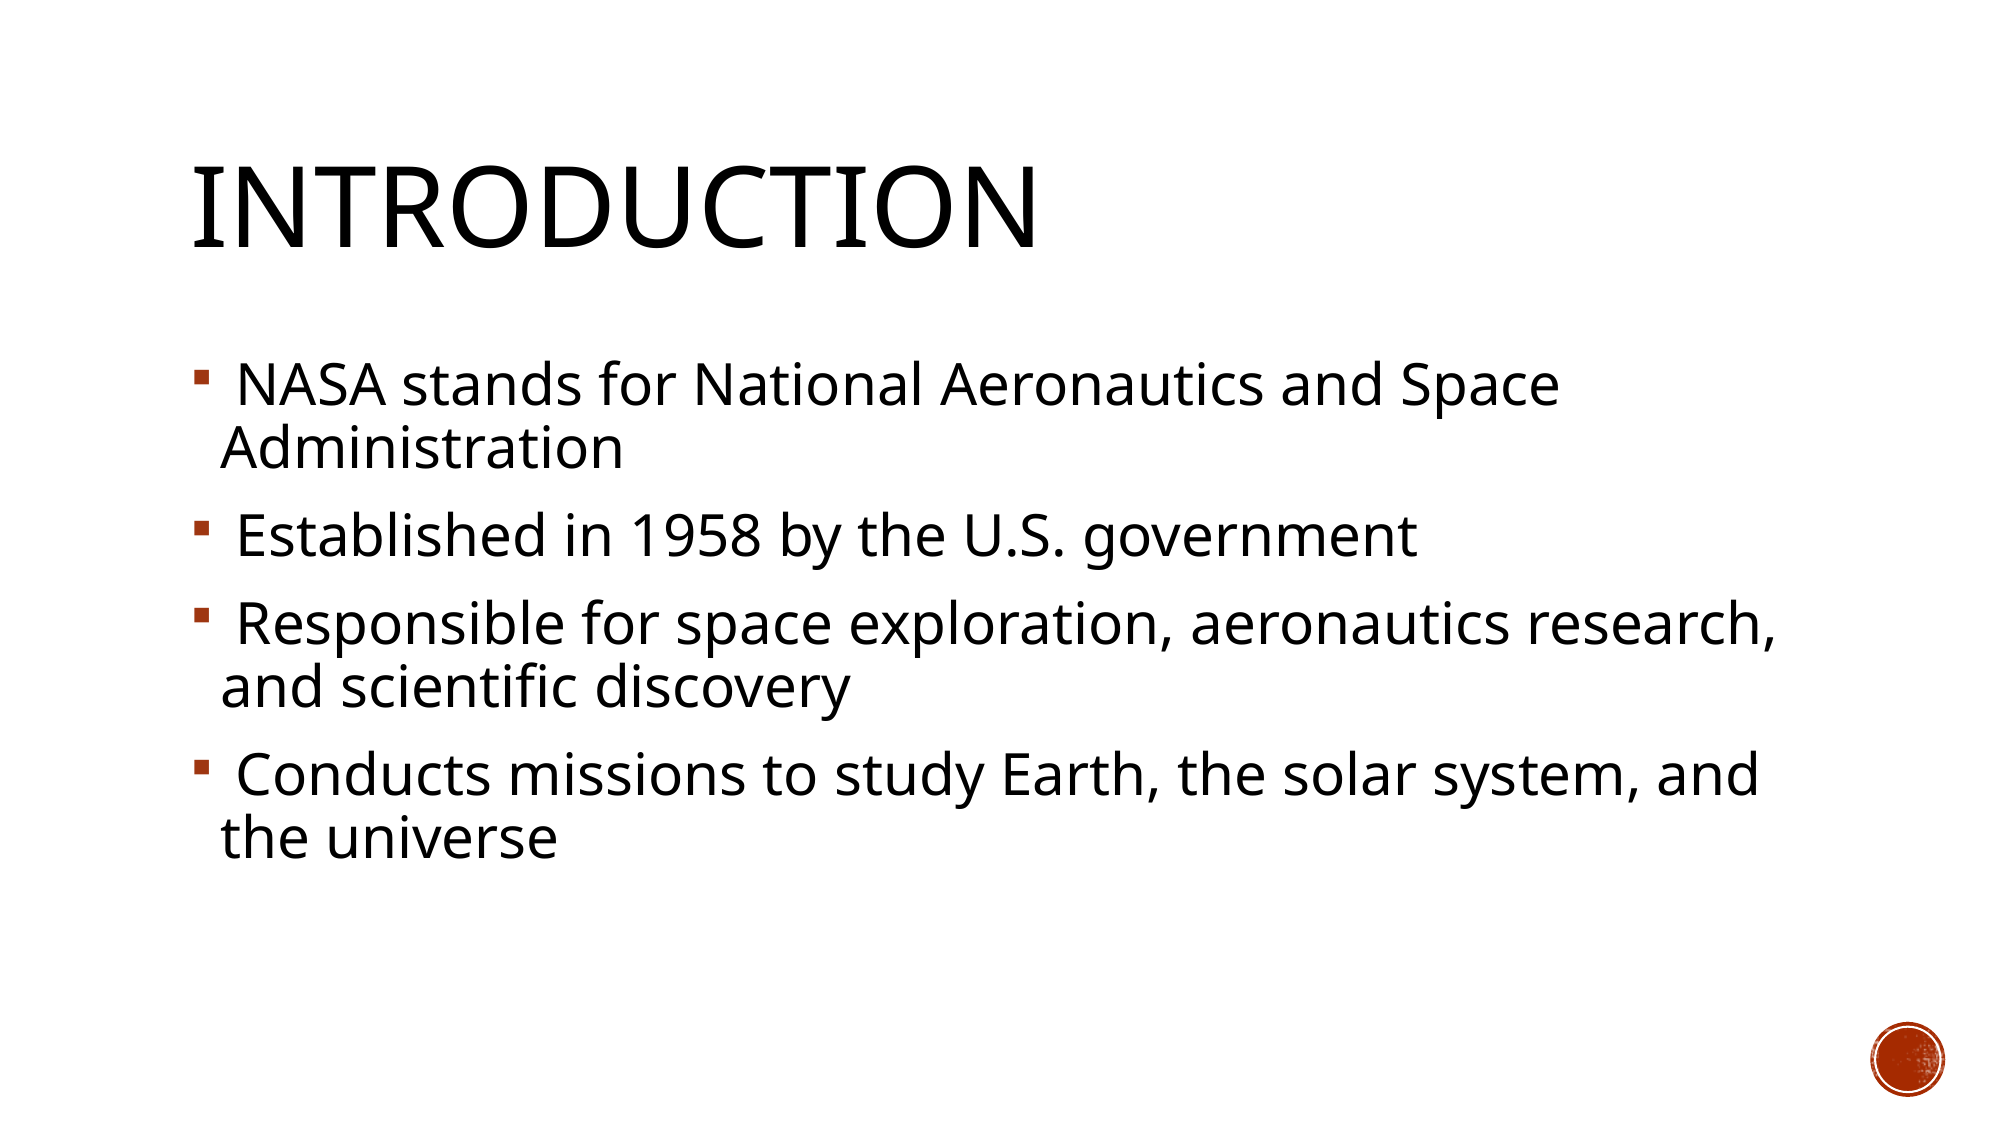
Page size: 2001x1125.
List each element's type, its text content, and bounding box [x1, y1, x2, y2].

list NASA stands for National Aeronautics and Space Administration Established in 1958 by the U.S. government Responsible for space exploration, aeronautics research, and scientific discovery Conducts missions to study Earth, the solar system, and the universe [175, 348, 1826, 1013]
title INTRODUCTION [175, 79, 1826, 344]
